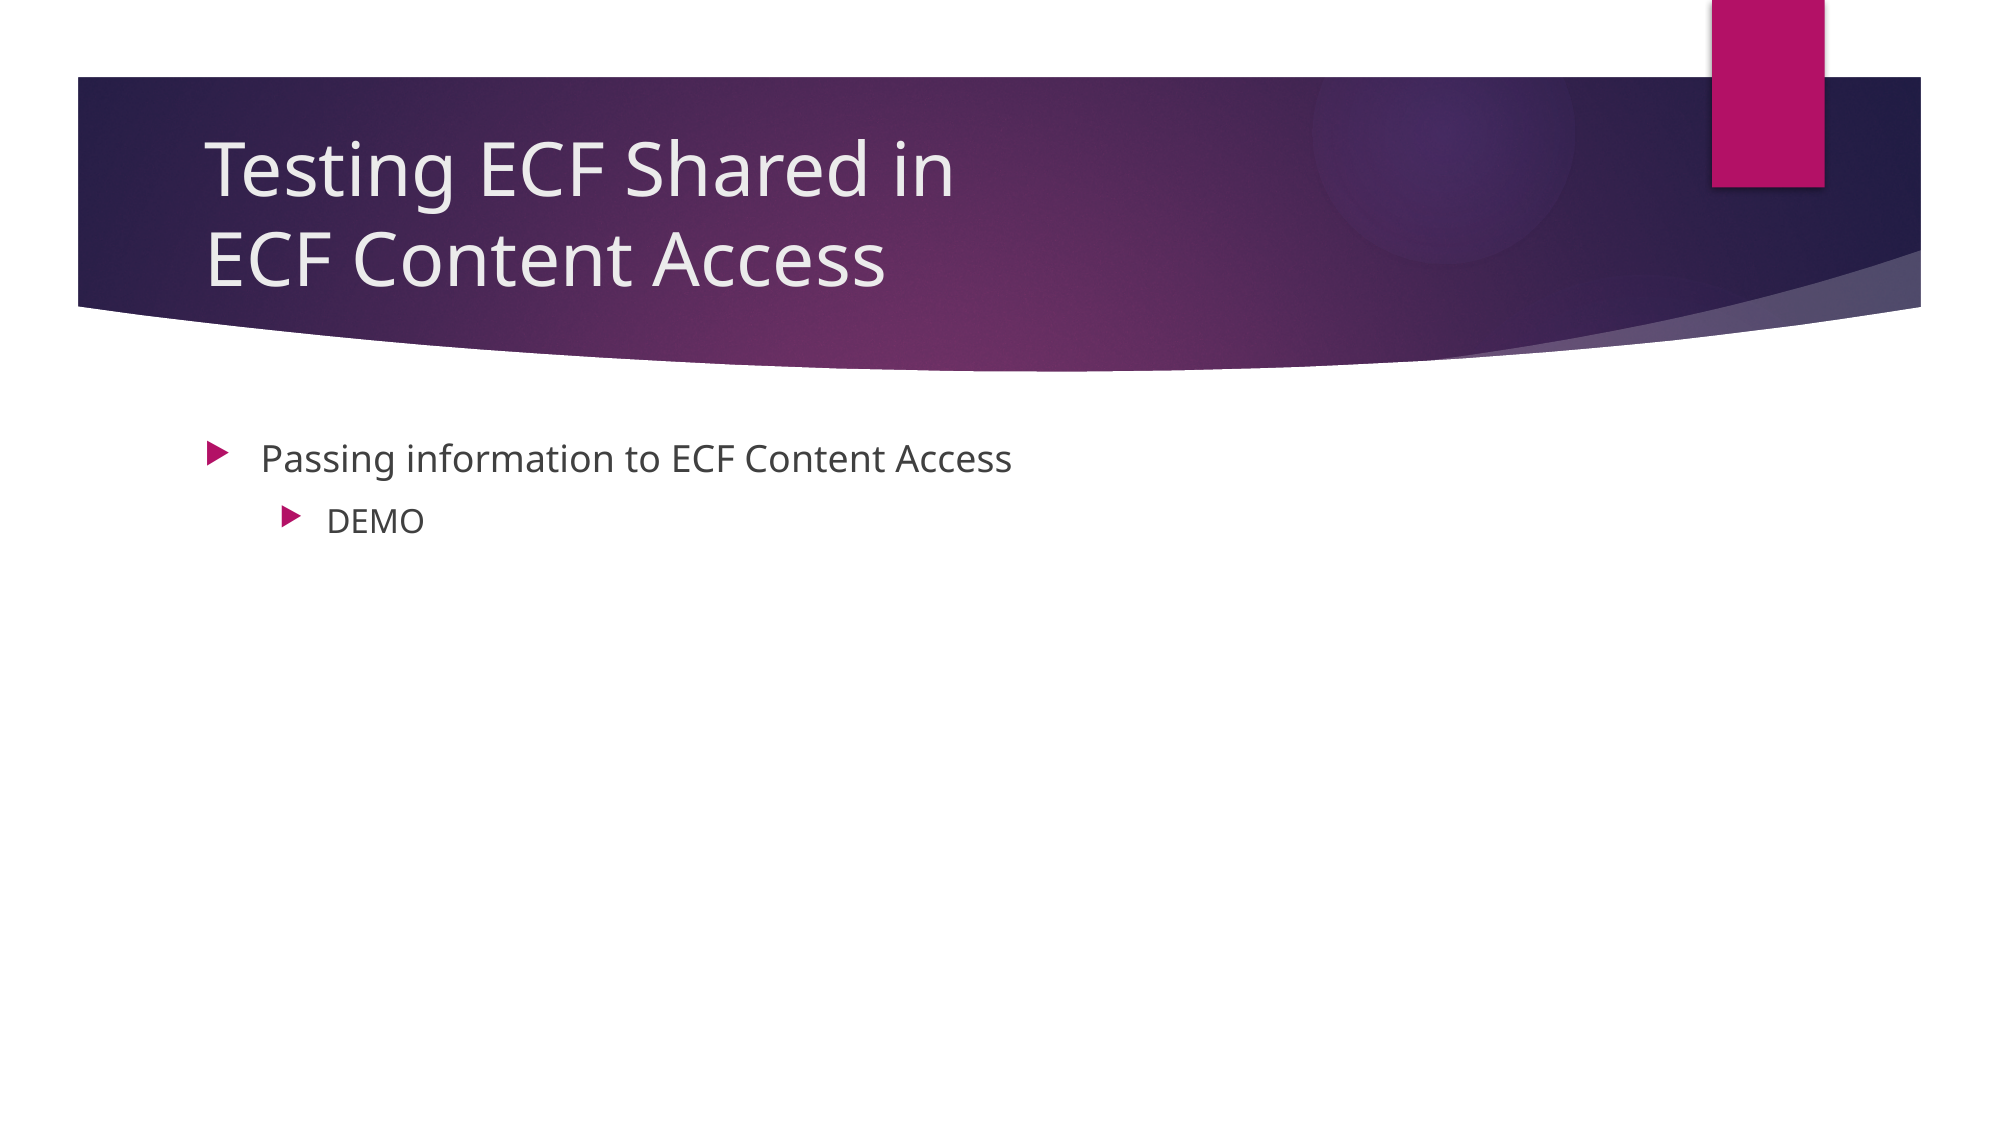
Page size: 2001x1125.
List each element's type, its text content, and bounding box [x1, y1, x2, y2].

list Passing information to ECF Content Access DEMO [189, 427, 1638, 988]
title Testing ECF Shared in ECF Content Access [189, 101, 1627, 322]
